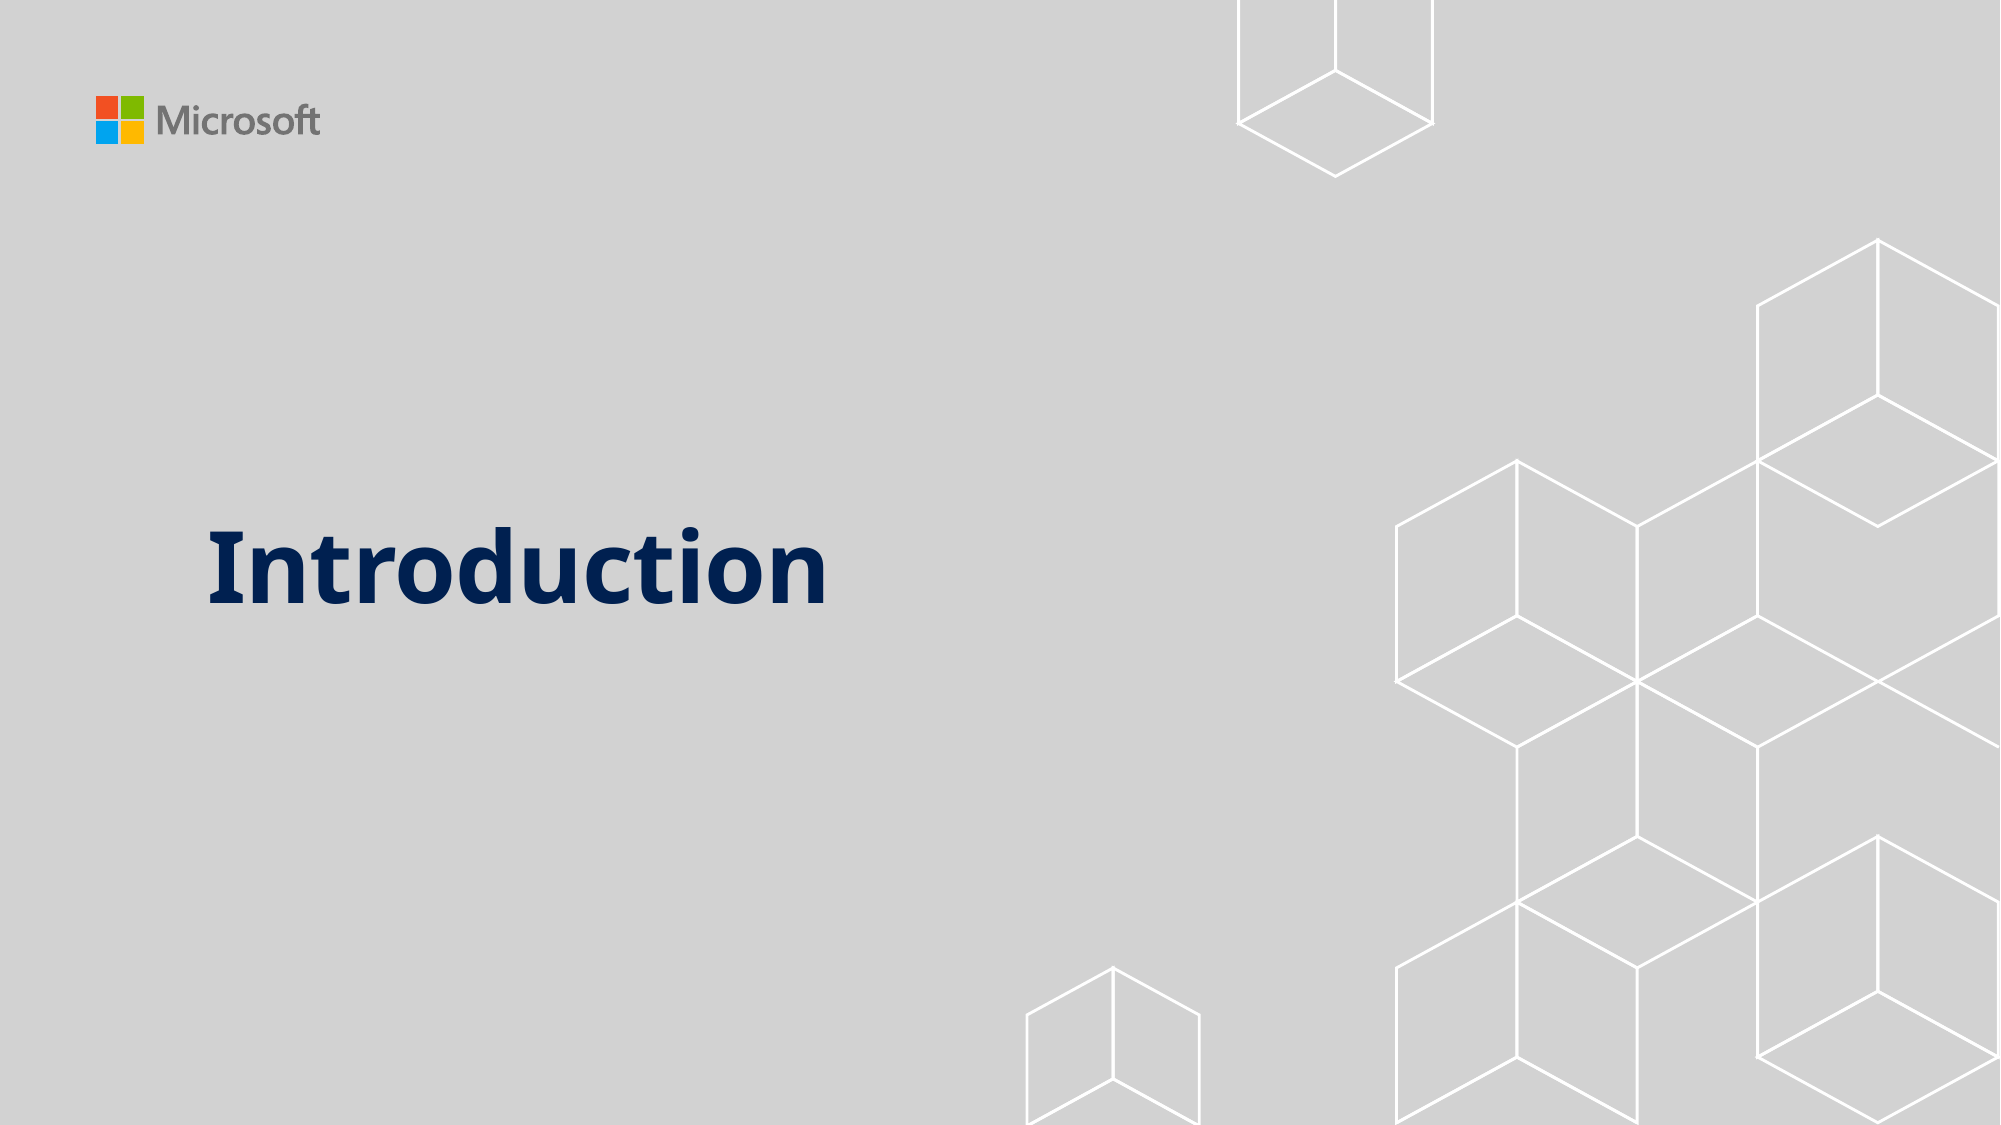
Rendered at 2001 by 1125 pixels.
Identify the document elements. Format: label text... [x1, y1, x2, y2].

title Introduction [207, 501, 1431, 624]
